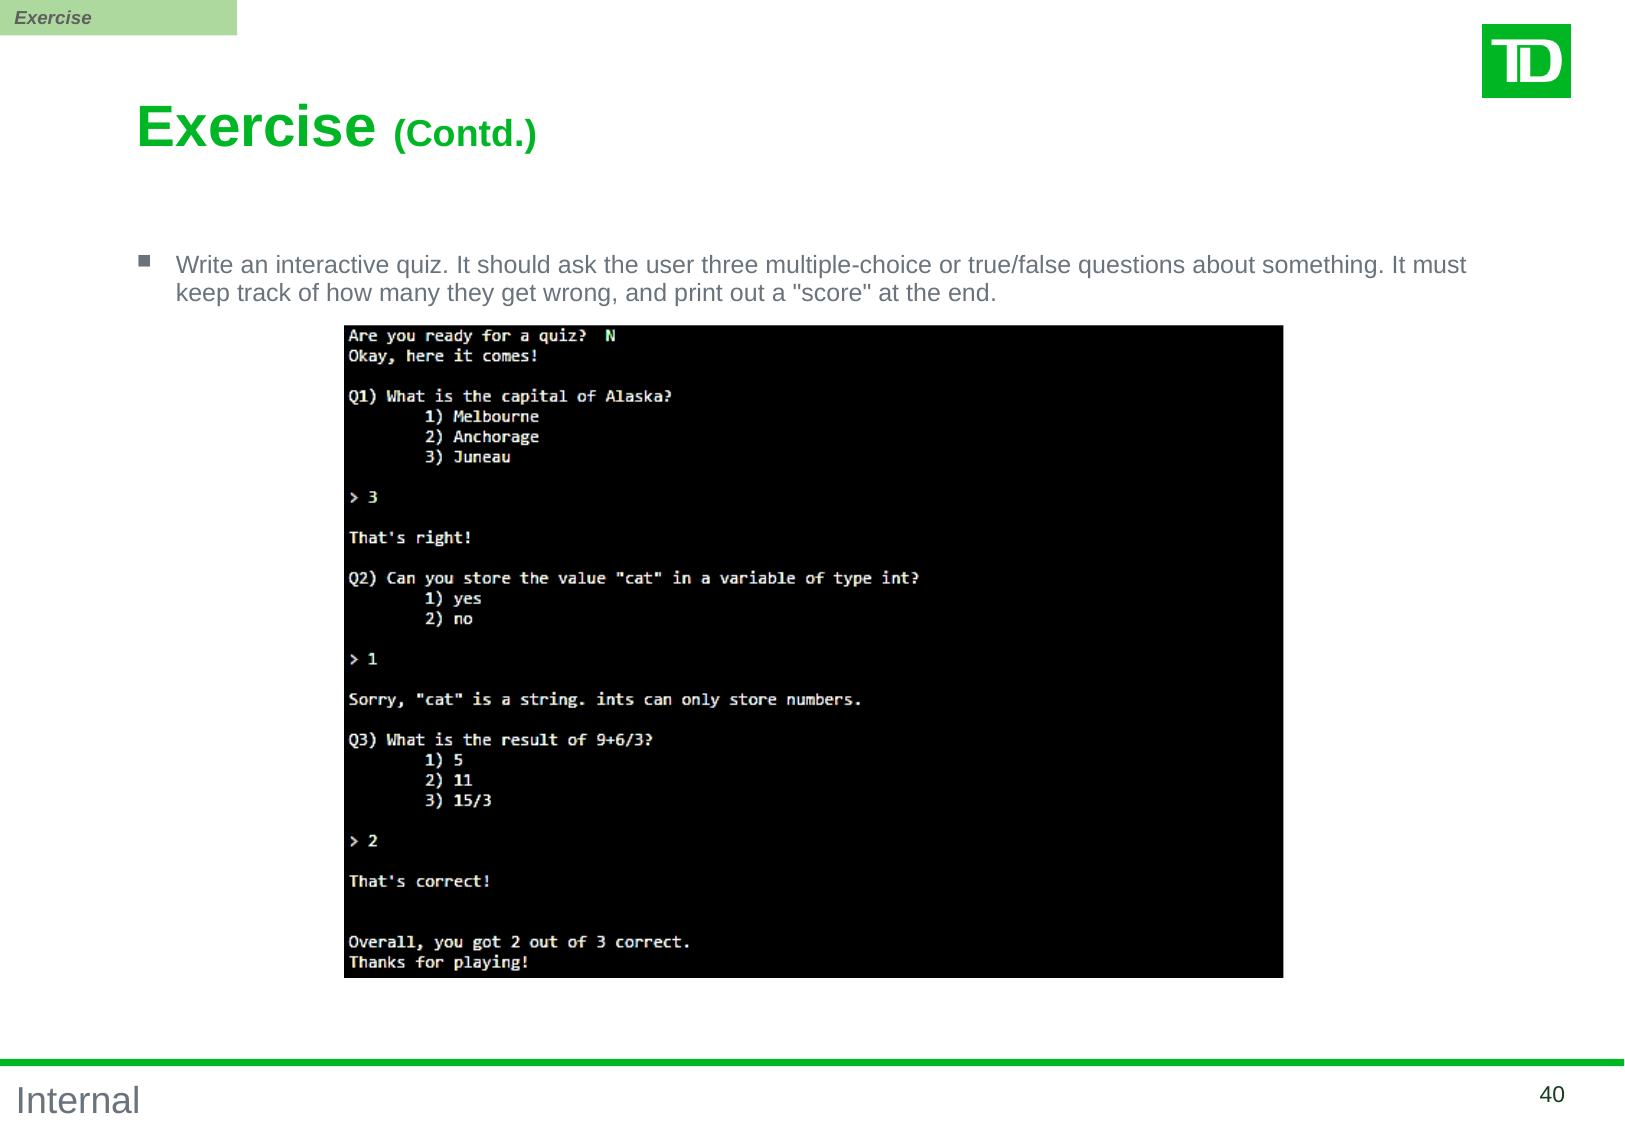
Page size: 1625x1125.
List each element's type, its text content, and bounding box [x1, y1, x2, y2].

picture [1482, 24, 1571, 98]
title Exercise (Contd.) [121, 62, 1327, 196]
picture [343, 324, 1285, 978]
slide_number 39 [1456, 1078, 1581, 1109]
text_box Exercise [0, 0, 238, 36]
list Write an interactive quiz. It should ask the user three multiple-choice or true/false questions about something. It must keep track of how many they get wrong, and print out a "score" at the end. [121, 243, 1503, 1013]
